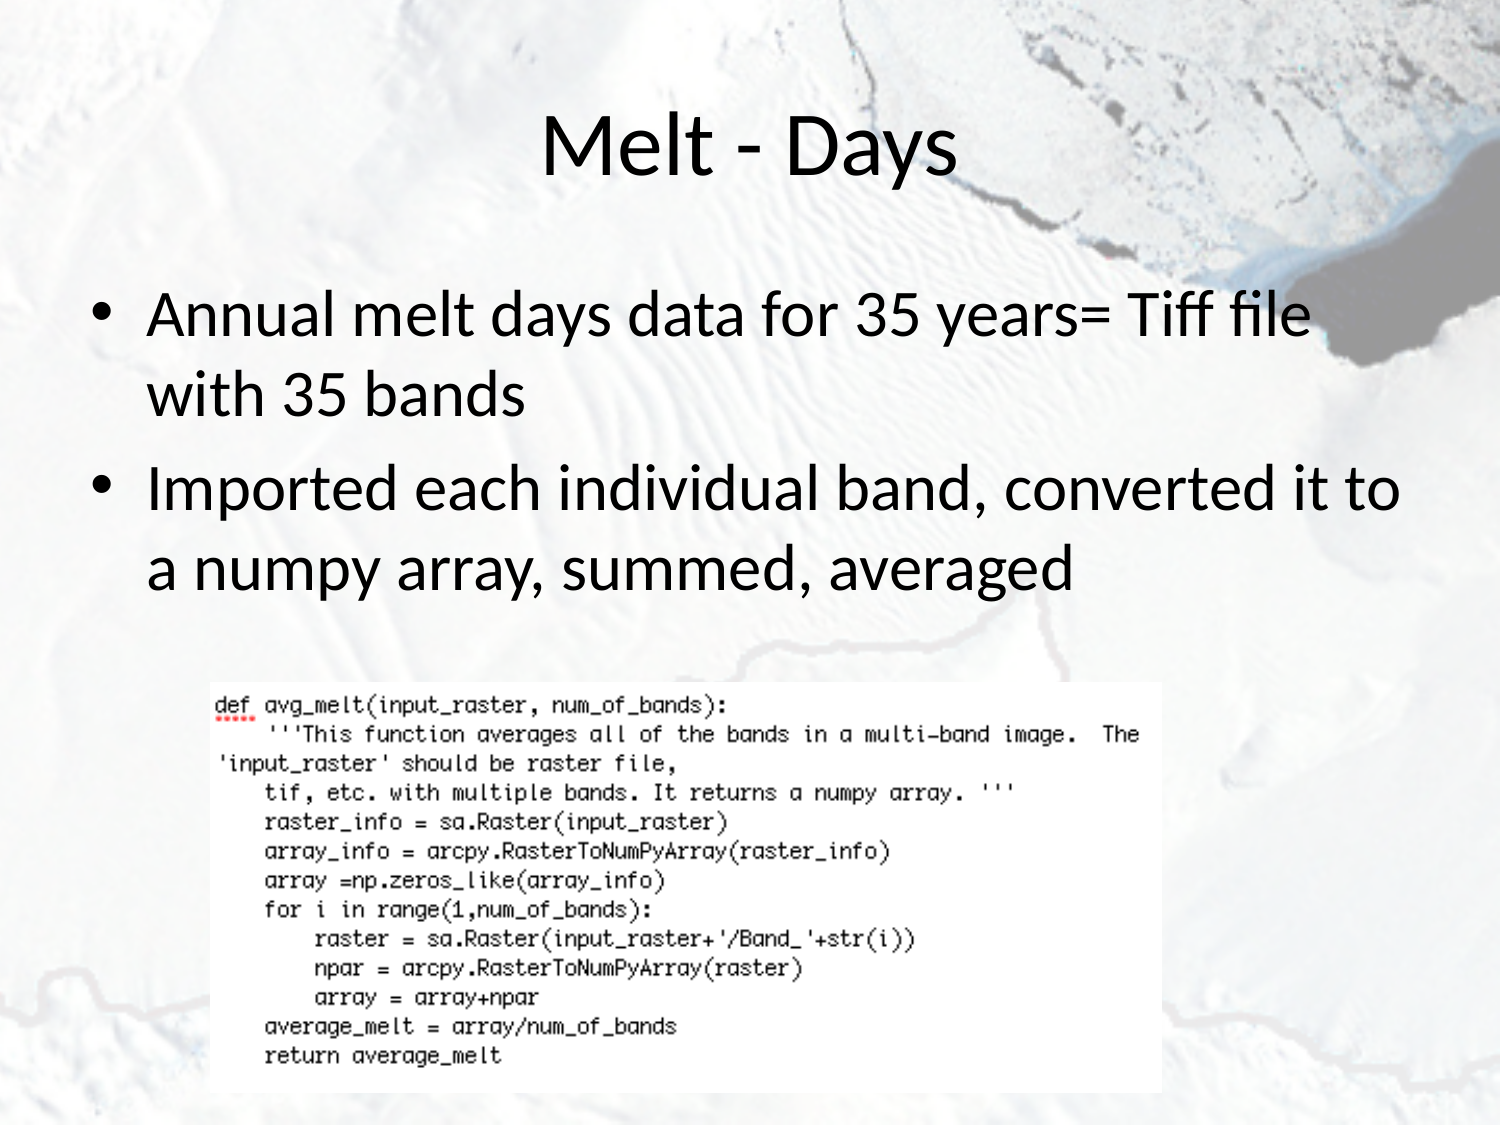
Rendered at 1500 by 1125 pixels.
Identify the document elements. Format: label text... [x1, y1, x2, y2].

title Melt - Days [75, 45, 1425, 233]
picture [209, 681, 1163, 1093]
list Annual melt days data for 35 years= Tiff file with 35 bands Imported each individual band, converted it to a numpy array, summed, averaged [75, 262, 1425, 1005]
